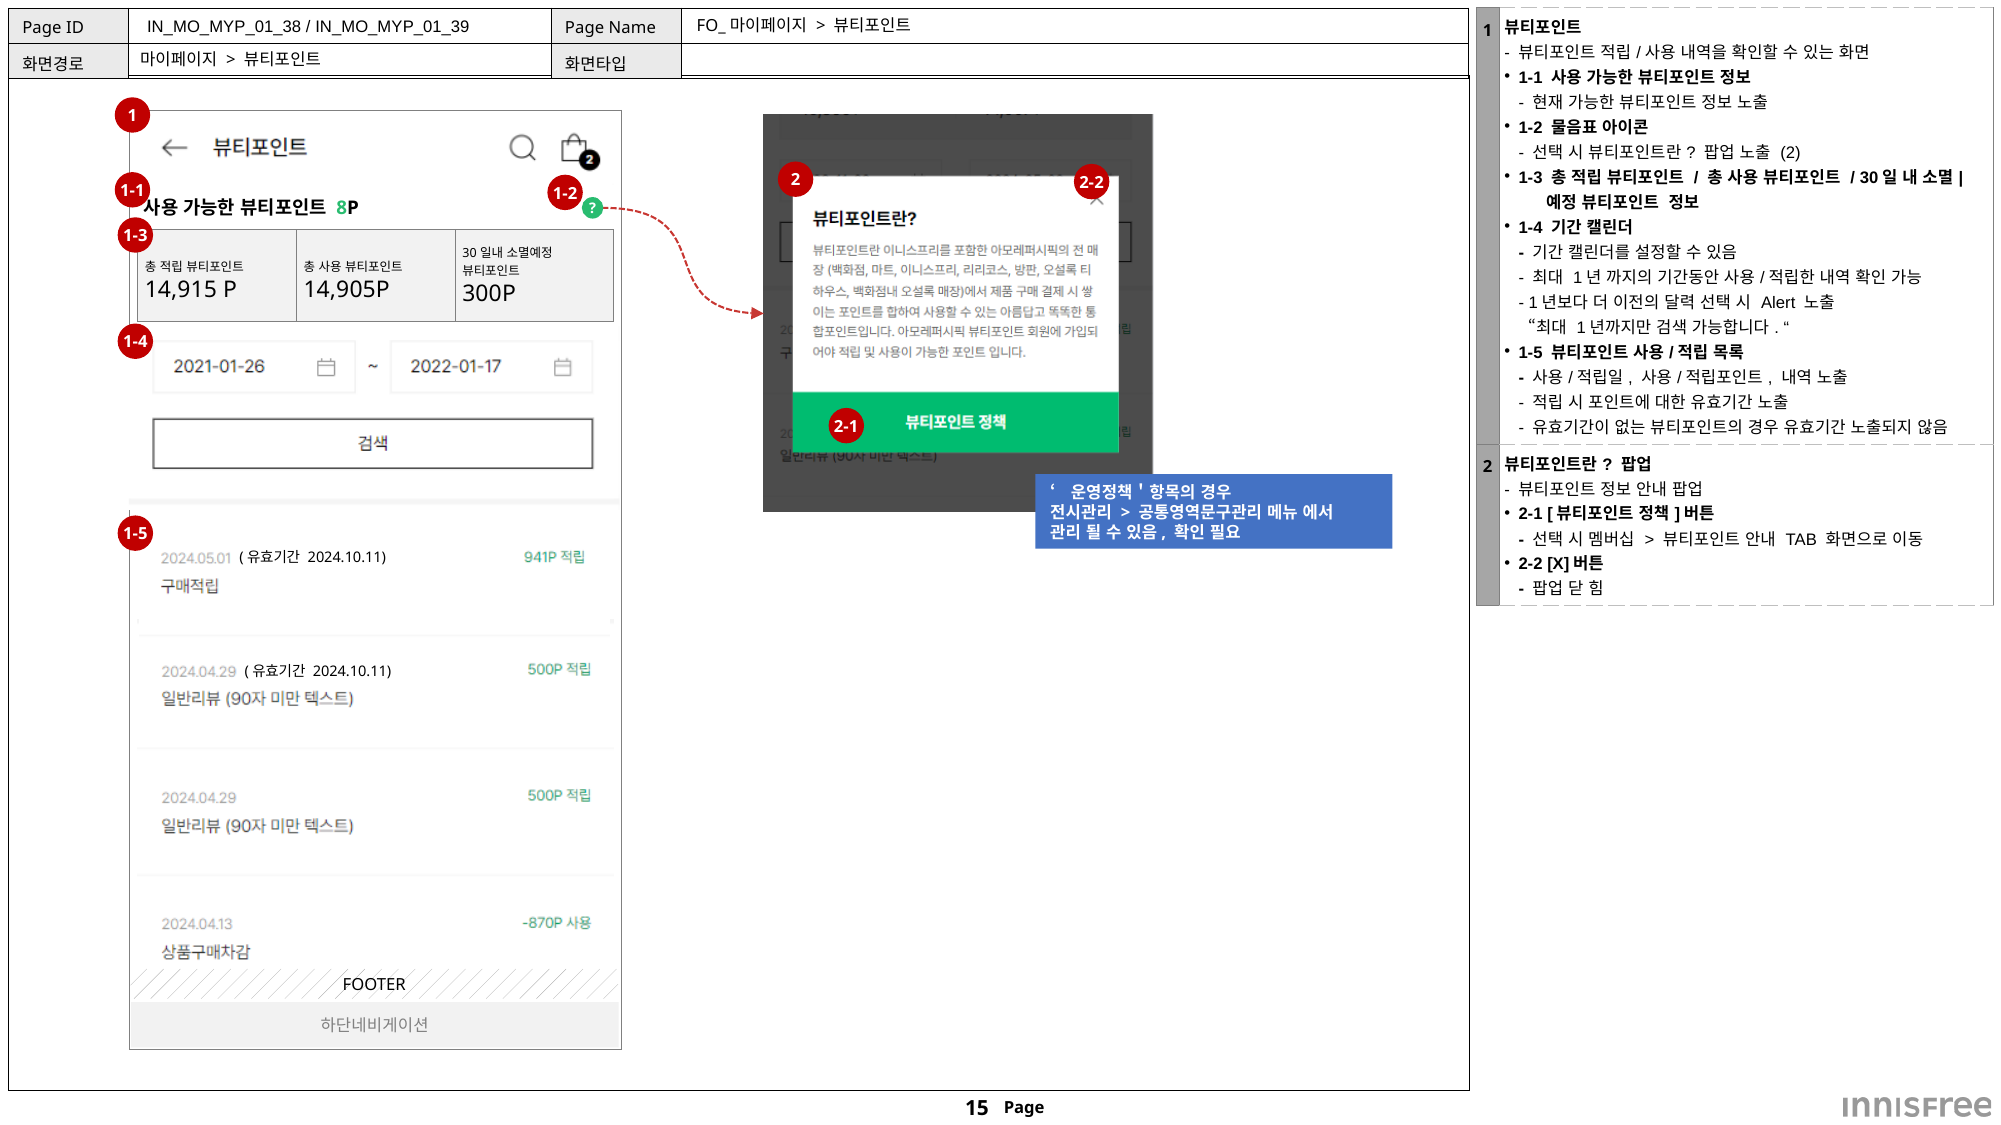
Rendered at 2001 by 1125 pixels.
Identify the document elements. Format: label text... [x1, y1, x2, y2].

text_box 1-1 [114, 172, 151, 208]
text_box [602, 207, 764, 314]
table_header 총 적립 뷰티포인트 14,915 P [138, 230, 296, 321]
text_box ‘운영정책＇항목의 경우 전시관리 > 공통영역문구관리 메뉴 에서 관리 될 수 있음, 확인 필요 [1035, 474, 1393, 549]
text_box FOOTER [130, 968, 137, 1000]
picture [763, 114, 1154, 513]
table_header 총 사용 뷰티포인트 14,905P [297, 230, 455, 321]
title FO_마이페이지 > 뷰티포인트 [681, 8, 1467, 44]
table_header 1 [1477, 8, 1499, 444]
picture [1843, 1097, 1992, 1117]
text_box 1-3 [117, 217, 154, 253]
picture [137, 114, 614, 185]
table_cell 2 [1477, 445, 1499, 605]
table_cell 뷰티포인트란? 팝업 - 뷰티포인트 정보 안내 팝업 2-1 [뷰티포인트 정책]버튼 - 선택 시 멤버십 > 뷰티포인트 안내 TAB 화면으로 이동 2-2 [X]버튼 - 팝업 닫 힘 [1500, 444, 1993, 606]
subtitle IN_MO_MYP_01_38 / IN_MO_MYP_01_39 [127, 8, 552, 44]
text_box 하단네비게이션 [130, 1001, 620, 1048]
text_box 1-5 [117, 515, 140, 551]
text_box 1-4 [117, 323, 145, 358]
text_box 1-2 [547, 185, 583, 211]
text_box FOOTER [614, 968, 619, 1000]
text_box 마이페이지 > 뷰티포인트 [125, 42, 551, 78]
text_box ? [581, 197, 604, 219]
table_header 뷰티포인트 - 뷰티포인트 적립/사용 내역을 확인할 수 있는 화면 1-1 사용 가능한 뷰티포인트 정보 - 현재 가능한 뷰티포인트 정보 노출 1-2 물음표 아이콘 - 선택 시 뷰티포인트란? 팝업 노출 (2) 1-3 총 적립 뷰티포인트 / 총 사용 뷰티포인트 / 30일 내 소멸| 예정 뷰티포인트 정보 1-4 기간 캘린더 - 기간 캘린더를 설정할 수 있음 - 최대 1년 까지의 기간동안 사용/적립한 내역 확인 가능 - 1년보다 더 이전의 달력 선택 시 Alert 노출 “최대 1년까지만 검색 가능합니다. “ 1-5 뷰티포인트 사용/적립 목록 - 사용/적립일, 사용/적립포인트, 내역 노출 - 적립 시 포인트에 대한 유효기간 노출 - 유효기간이 없는 뷰티포인트의 경우 유효기간 노출되지 않음 [1500, 7, 1993, 444]
table_header 30일내 소멸예정 뷰티포인트 300P [456, 230, 613, 321]
picture [128, 326, 620, 510]
text_box 사용 가능한 뷰티포인트 8P [128, 188, 401, 226]
picture [137, 516, 614, 1010]
text_box 1 [114, 97, 151, 133]
